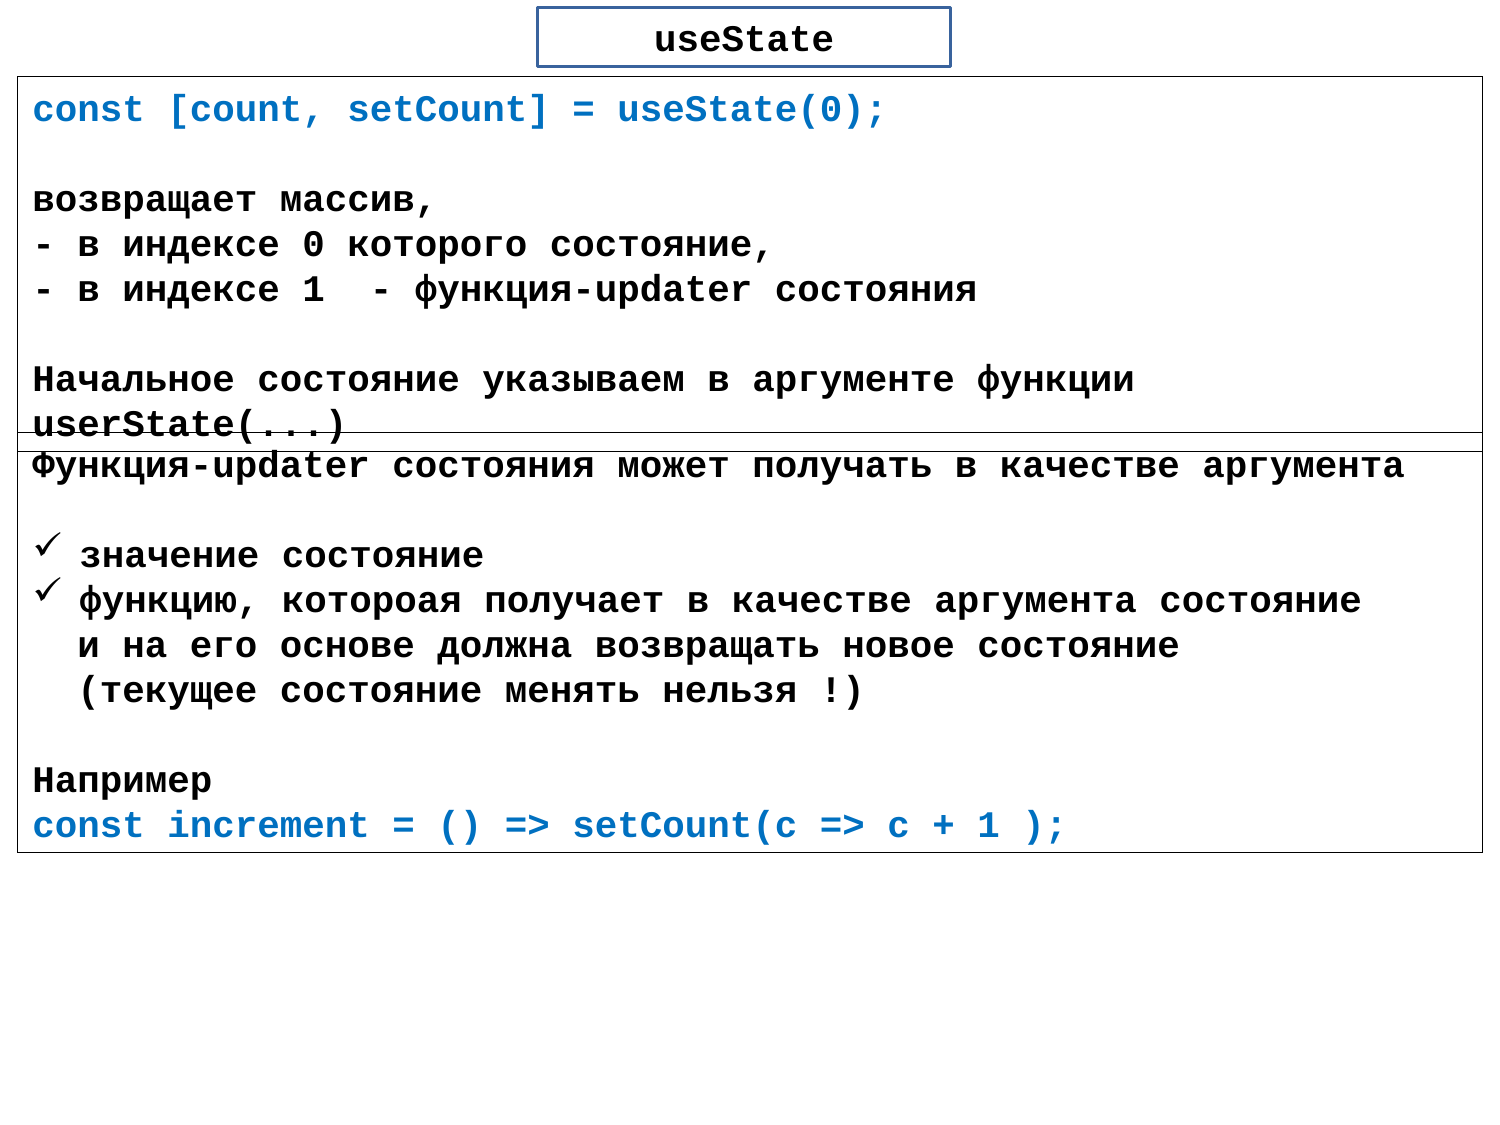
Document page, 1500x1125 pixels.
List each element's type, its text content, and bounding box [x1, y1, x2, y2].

text_box Функция-updater состояния может получать в качестве аргумента значение состояние функцию, котороая получает в качестве аргумента состояние и на его основе должна возвращать новое состояние (текущее состояние менять нельзя !) Например const increment = () => setCount(c => c + 1 ); [17, 432, 1483, 853]
text_box useState [533, 3, 955, 71]
text_box const [count, setCount] = useState(0); возвращает массив, - в индексе 0 которого состояние, - в индексе 1 - функция-updater состояния Начальное состояние указываем в аргументе функции userState(...) [17, 76, 1483, 432]
